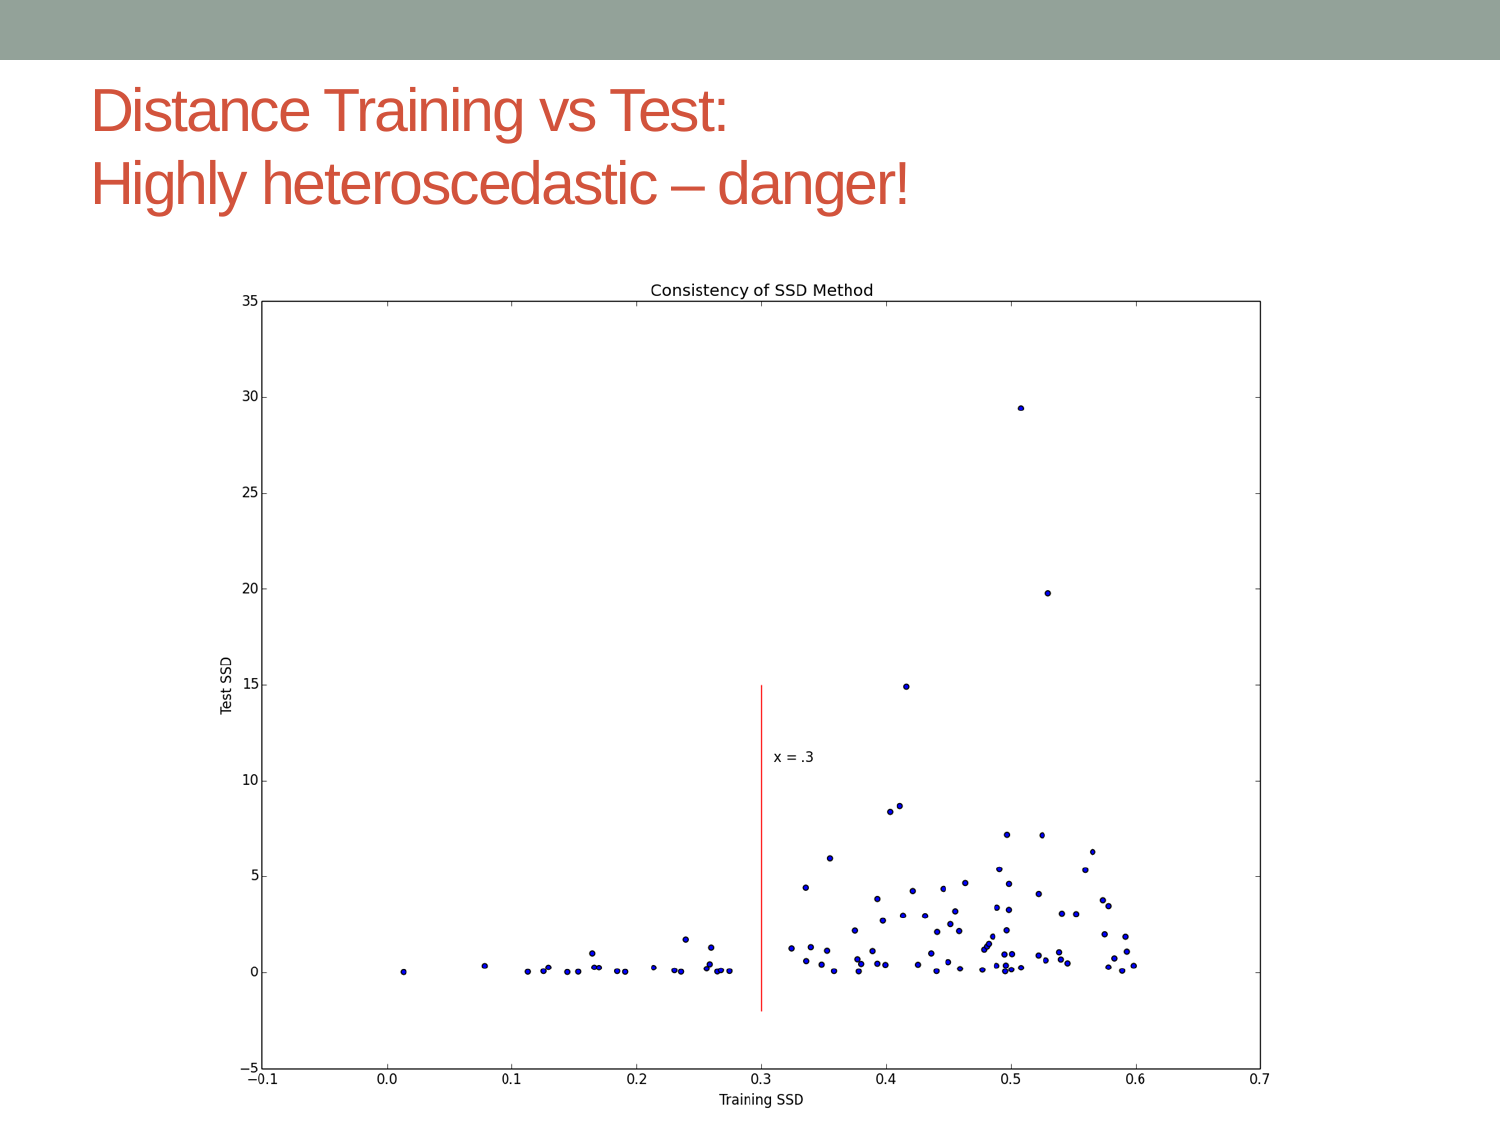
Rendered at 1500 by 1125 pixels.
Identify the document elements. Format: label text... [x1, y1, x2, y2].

picture [162, 258, 1338, 1121]
title Distance Training vs Test: Highly heteroscedastic – danger! [75, 62, 1425, 225]
